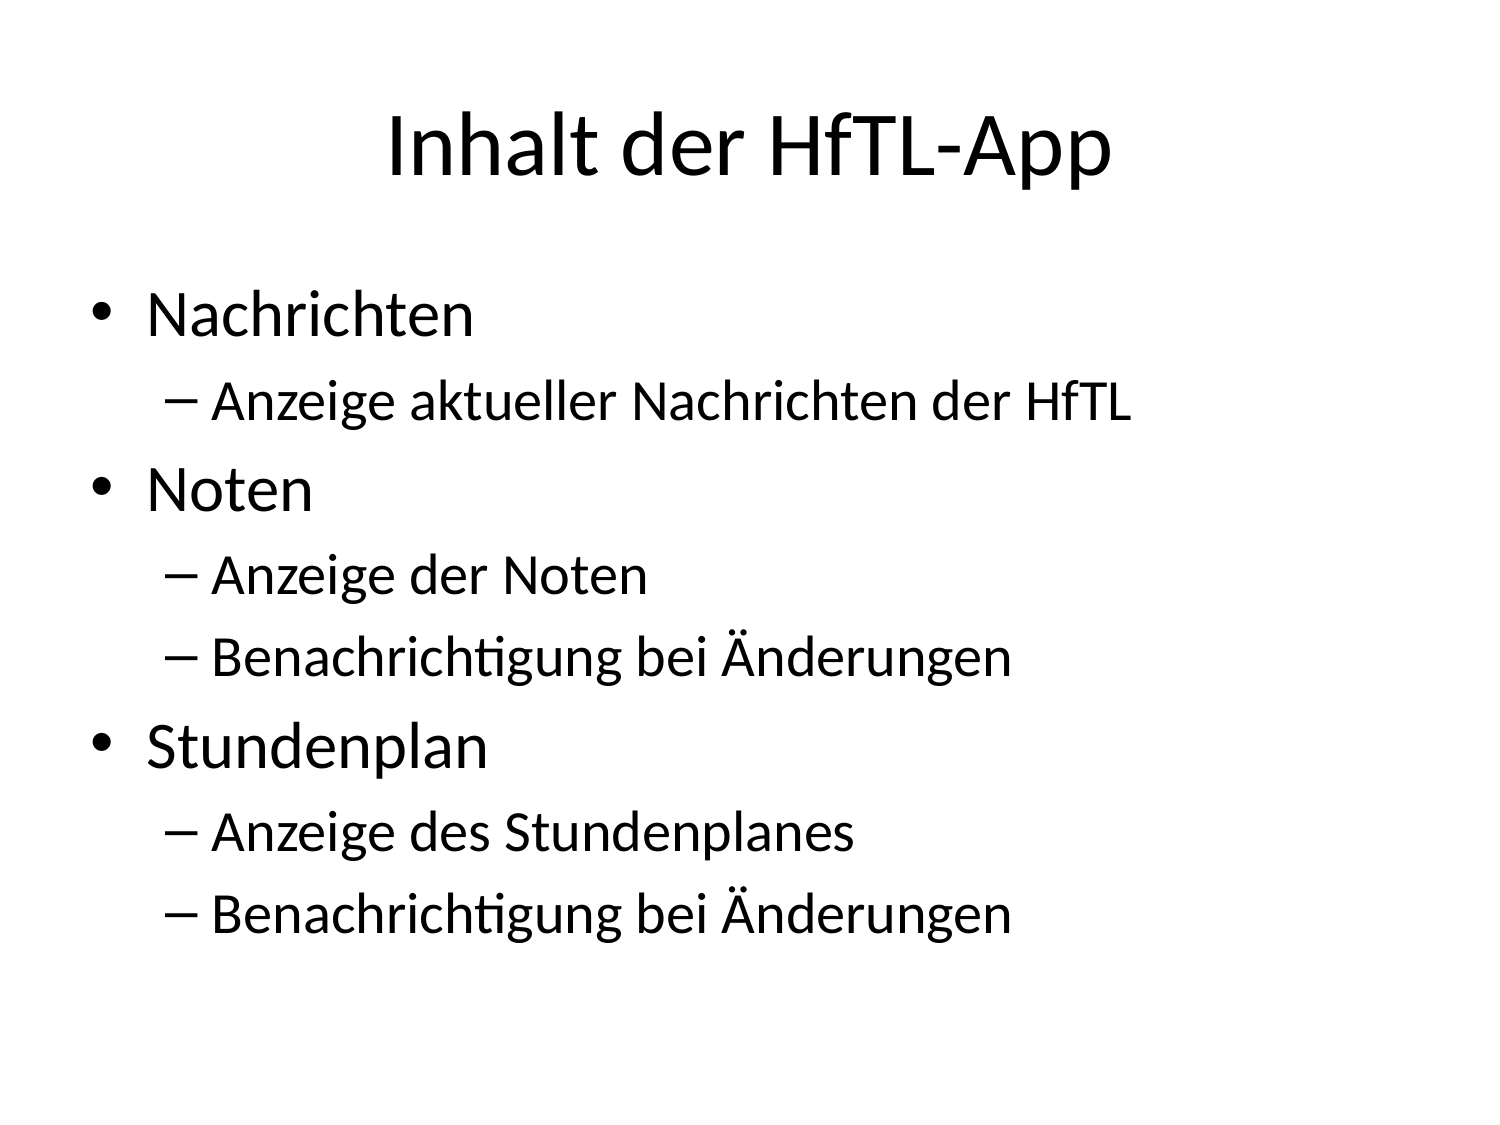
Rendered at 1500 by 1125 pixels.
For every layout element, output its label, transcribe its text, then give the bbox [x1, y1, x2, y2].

title Inhalt der HfTL-App [75, 45, 1425, 233]
list Nachrichten Anzeige aktueller Nachrichten der HfTL Noten Anzeige der Noten Benachrichtigung bei Änderungen Stundenplan Anzeige des Stundenplanes Benachrichtigung bei Änderungen [75, 262, 1425, 1005]
